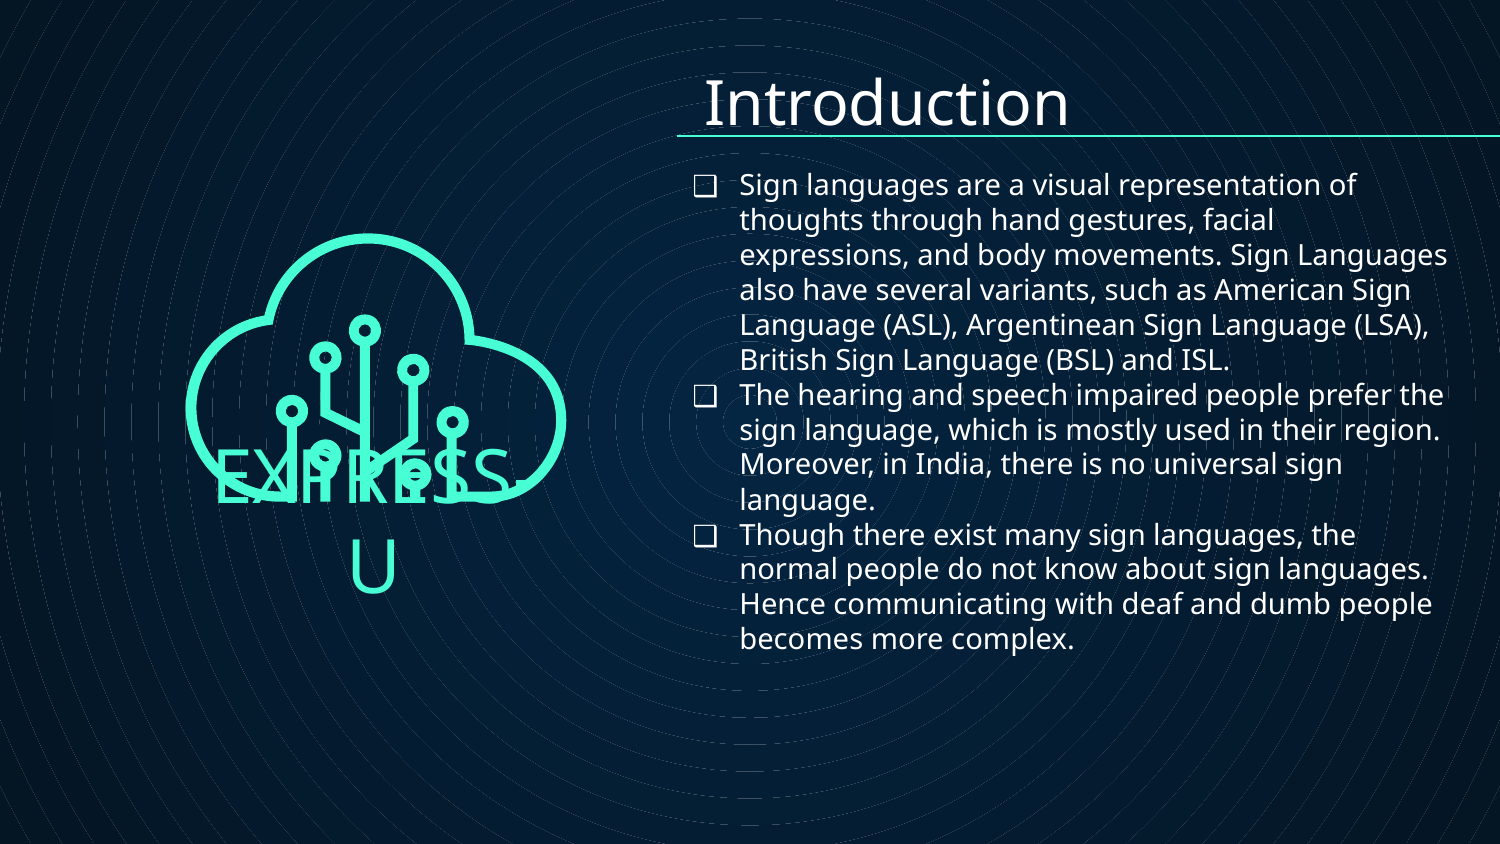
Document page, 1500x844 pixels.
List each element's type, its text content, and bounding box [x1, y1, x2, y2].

title EXPRESS-U [171, 523, 577, 624]
title Introduction [689, 53, 1269, 135]
subtitle Sign languages are a visual representation of thoughts through hand gestures, facial expressions, and body movements. Sign Languages also have several variants, such as American Sign Language (ASL), Argentinean Sign Language (LSA), British Sign Language (BSL) and ISL. The hearing and speech impaired people prefer the sign language, which is mostly used in their region. Moreover, in India, there is no universal sign language. Though there exist many sign languages, the normal people do not know about sign languages. Hence communicating with deaf and dumb people becomes more complex. [677, 151, 1468, 768]
title Introduction [689, 145, 1269, 151]
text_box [181, 228, 567, 503]
